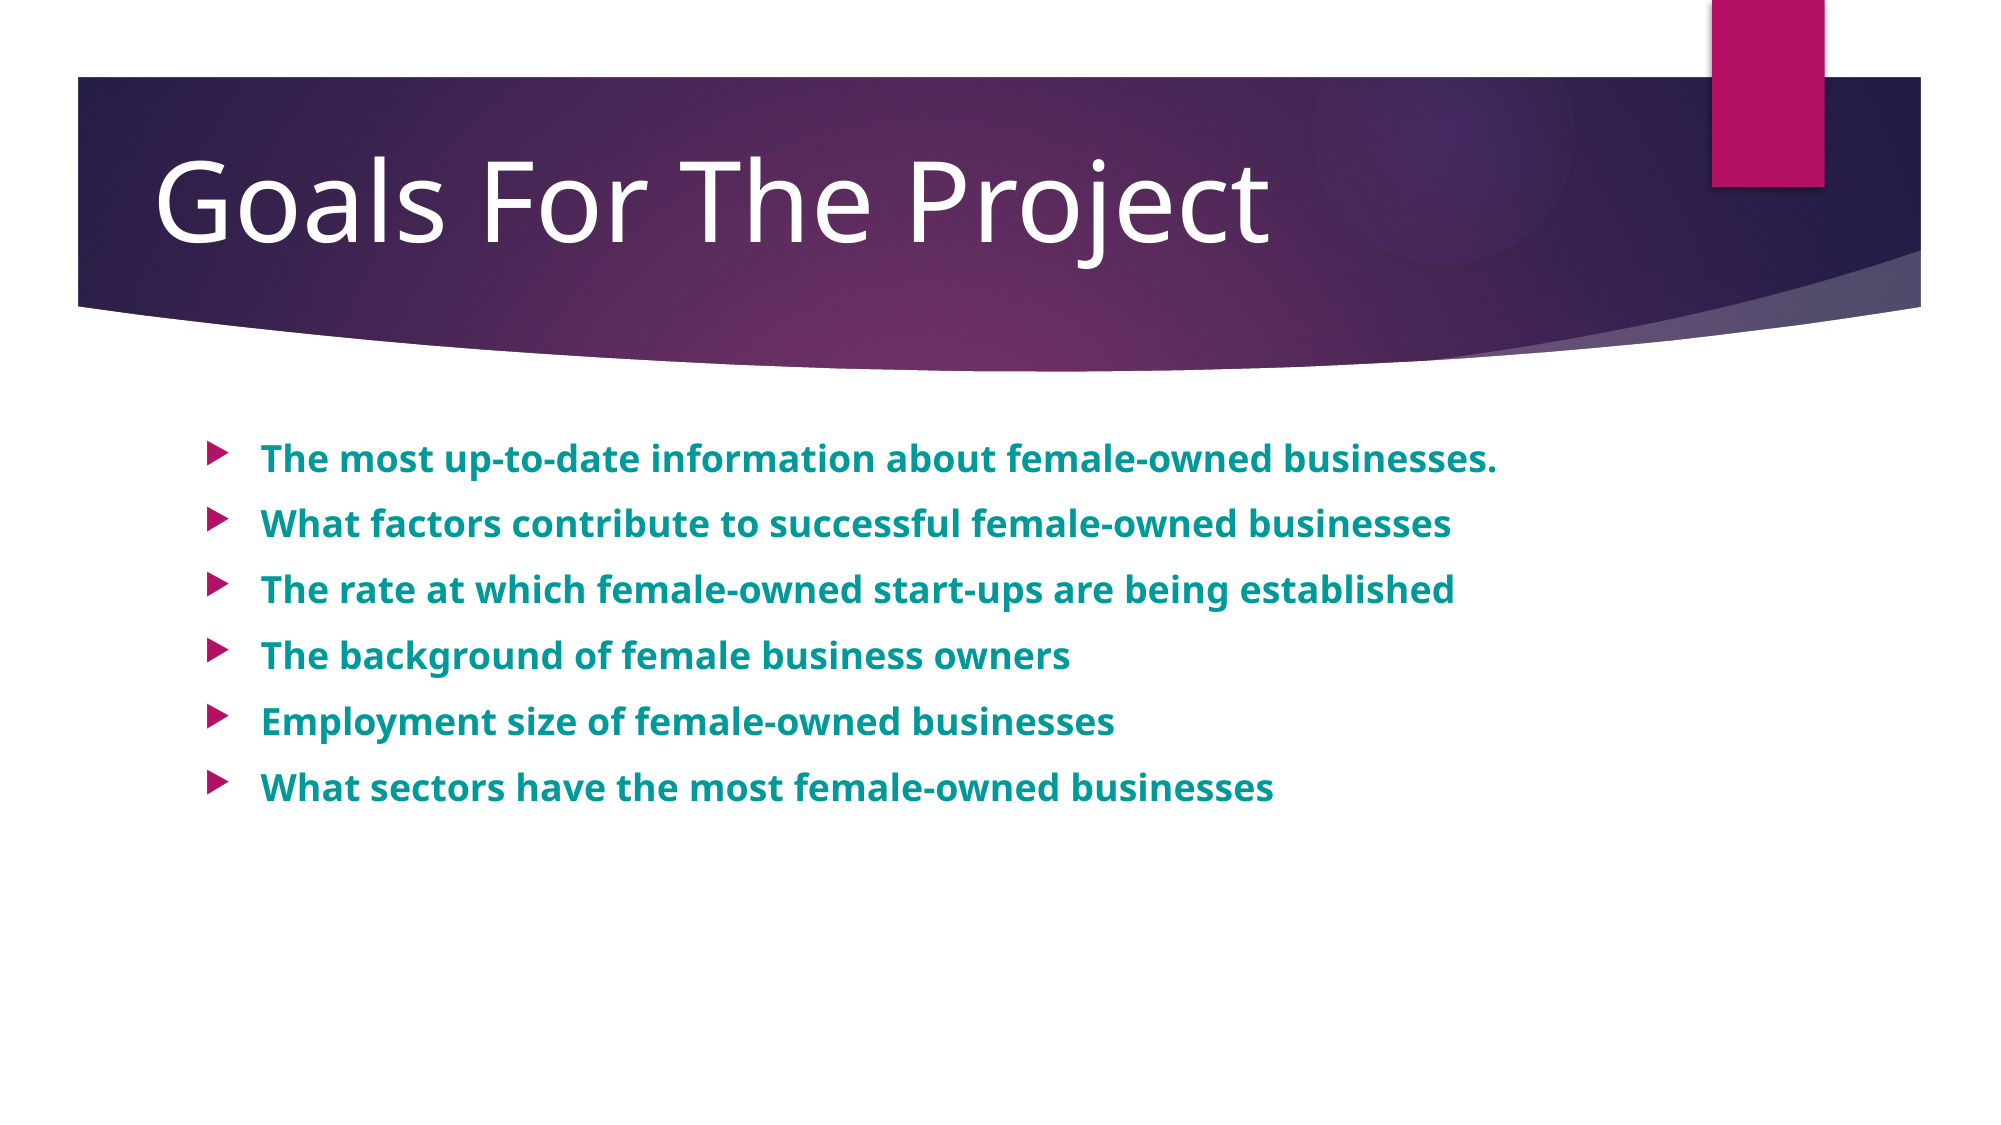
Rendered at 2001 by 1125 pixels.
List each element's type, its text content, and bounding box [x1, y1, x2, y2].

list The most up-to-date information about female-owned businesses. What factors contribute to successful female-owned businesses The rate at which female-owned start-ups are being established The background of female business owners Employment size of female-owned businesses What sectors have the most female-owned businesses [189, 427, 1875, 988]
title Goals For The Project [137, 239, 1863, 291]
